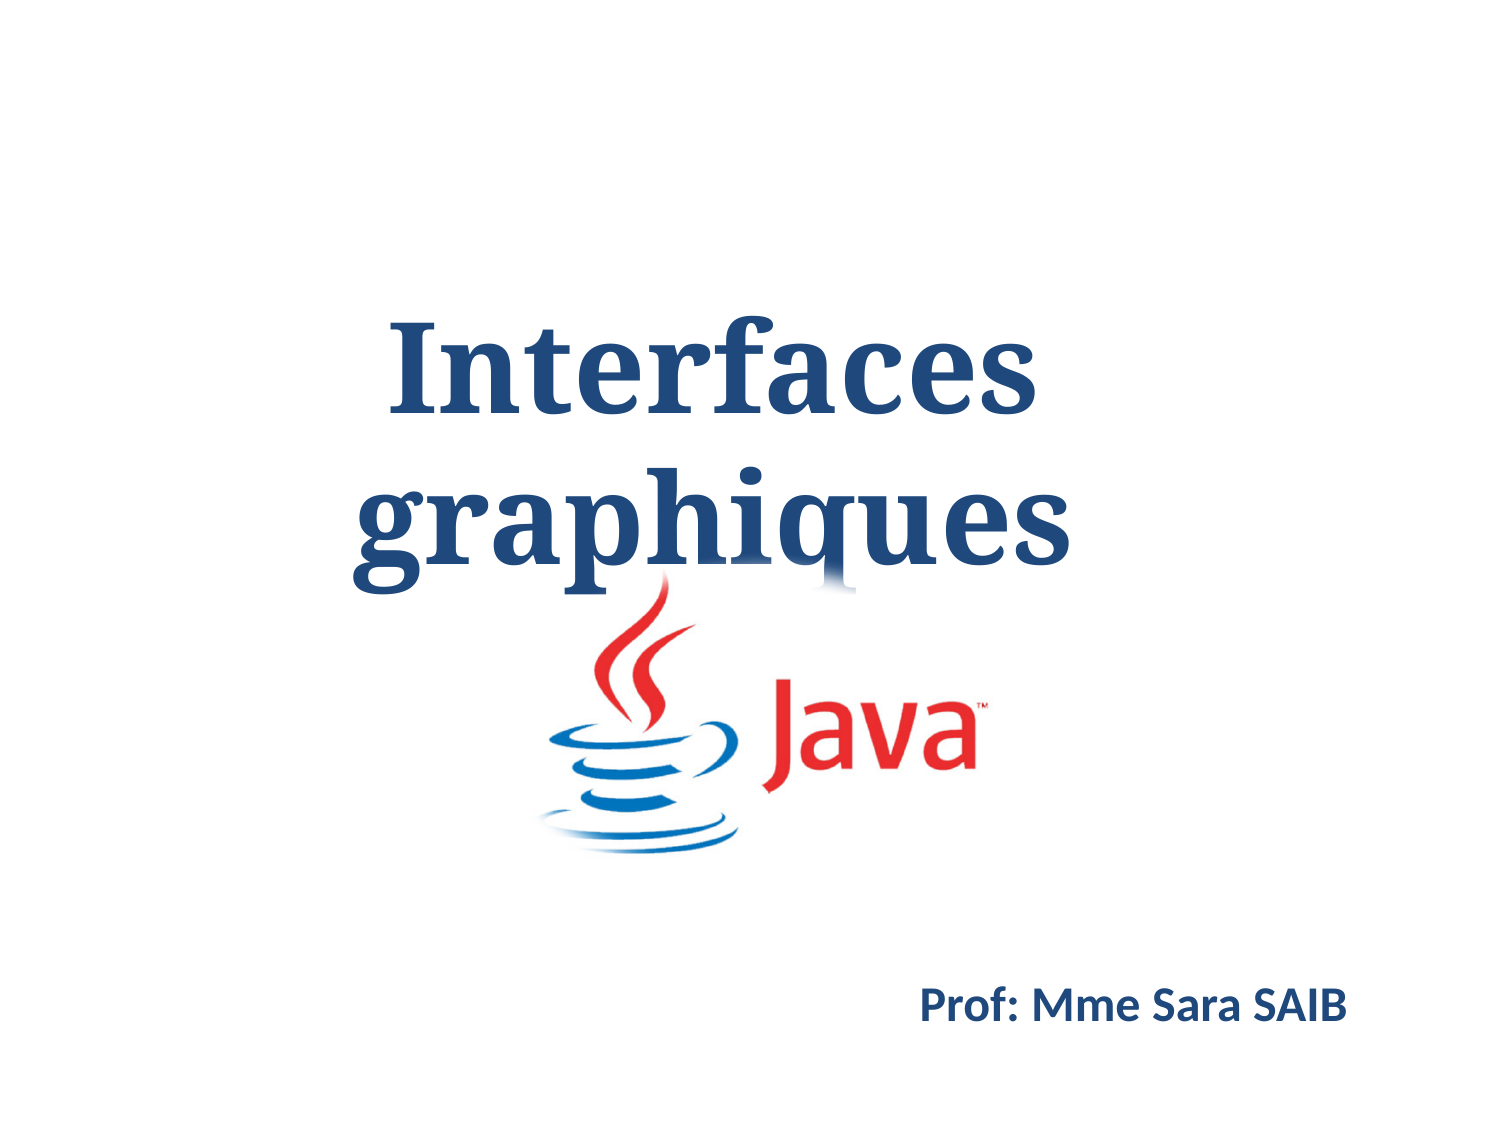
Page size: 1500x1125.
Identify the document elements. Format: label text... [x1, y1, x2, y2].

title Interfaces graphiques [76, 278, 1352, 598]
subtitle Prof: Mme Sara SAIB [767, 964, 1500, 1059]
picture [478, 550, 1046, 900]
